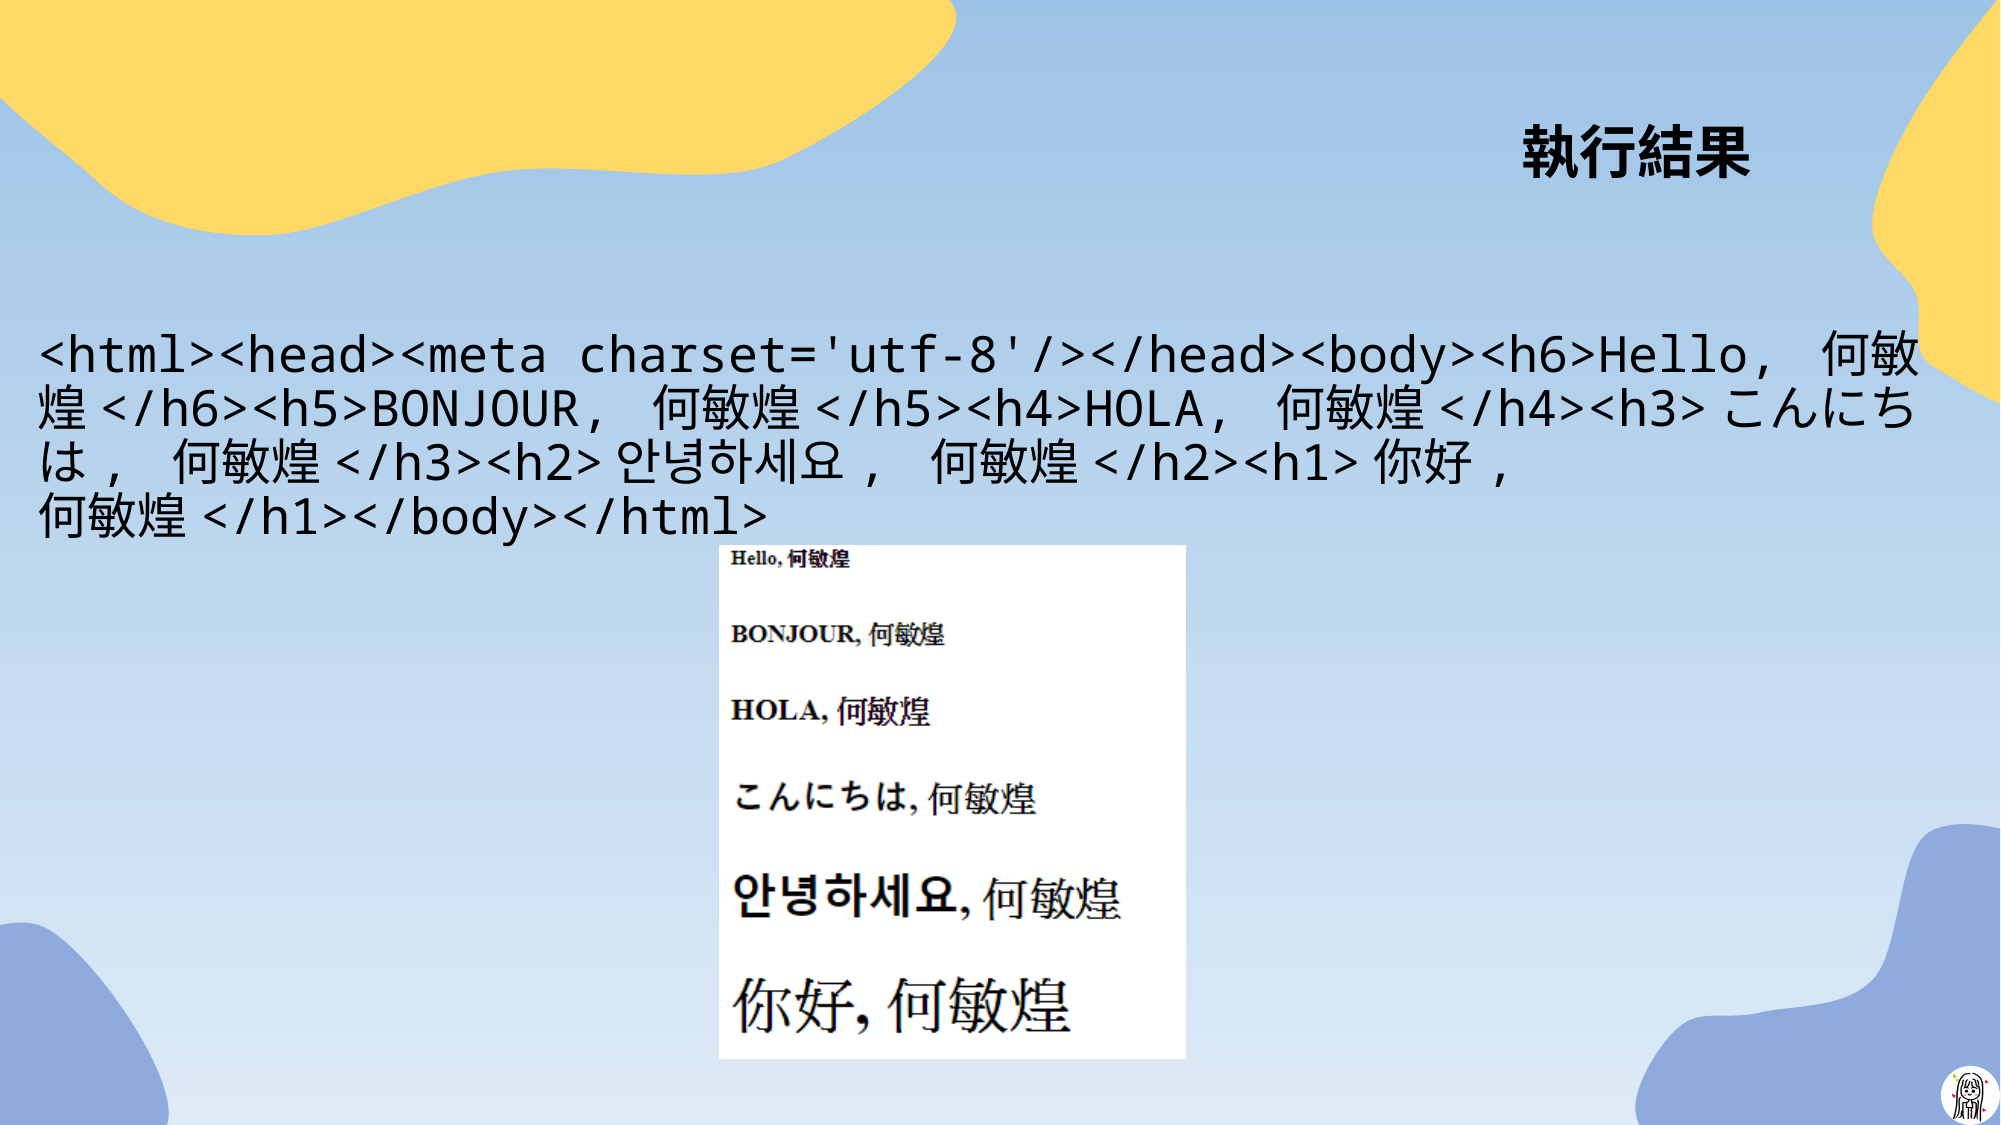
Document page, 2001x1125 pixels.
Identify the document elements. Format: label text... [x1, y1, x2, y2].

slide_number 15 [1412, 1042, 1863, 1103]
picture [1940, 1065, 2000, 1125]
list <html><head><meta charset='utf-8'/></head><body><h6>Hello, 何敏煌</h6><h5>BONJOUR, 何敏煌</h5><h4>HOLA, 何敏煌</h4><h3>こんにちは, 何敏煌</h3><h2>안녕하세요, 何敏煌</h2><h1>你好, 何敏煌</h1></body></html> [22, 321, 1977, 562]
title 執行結果 [1318, 115, 1957, 194]
picture [719, 544, 1186, 1059]
